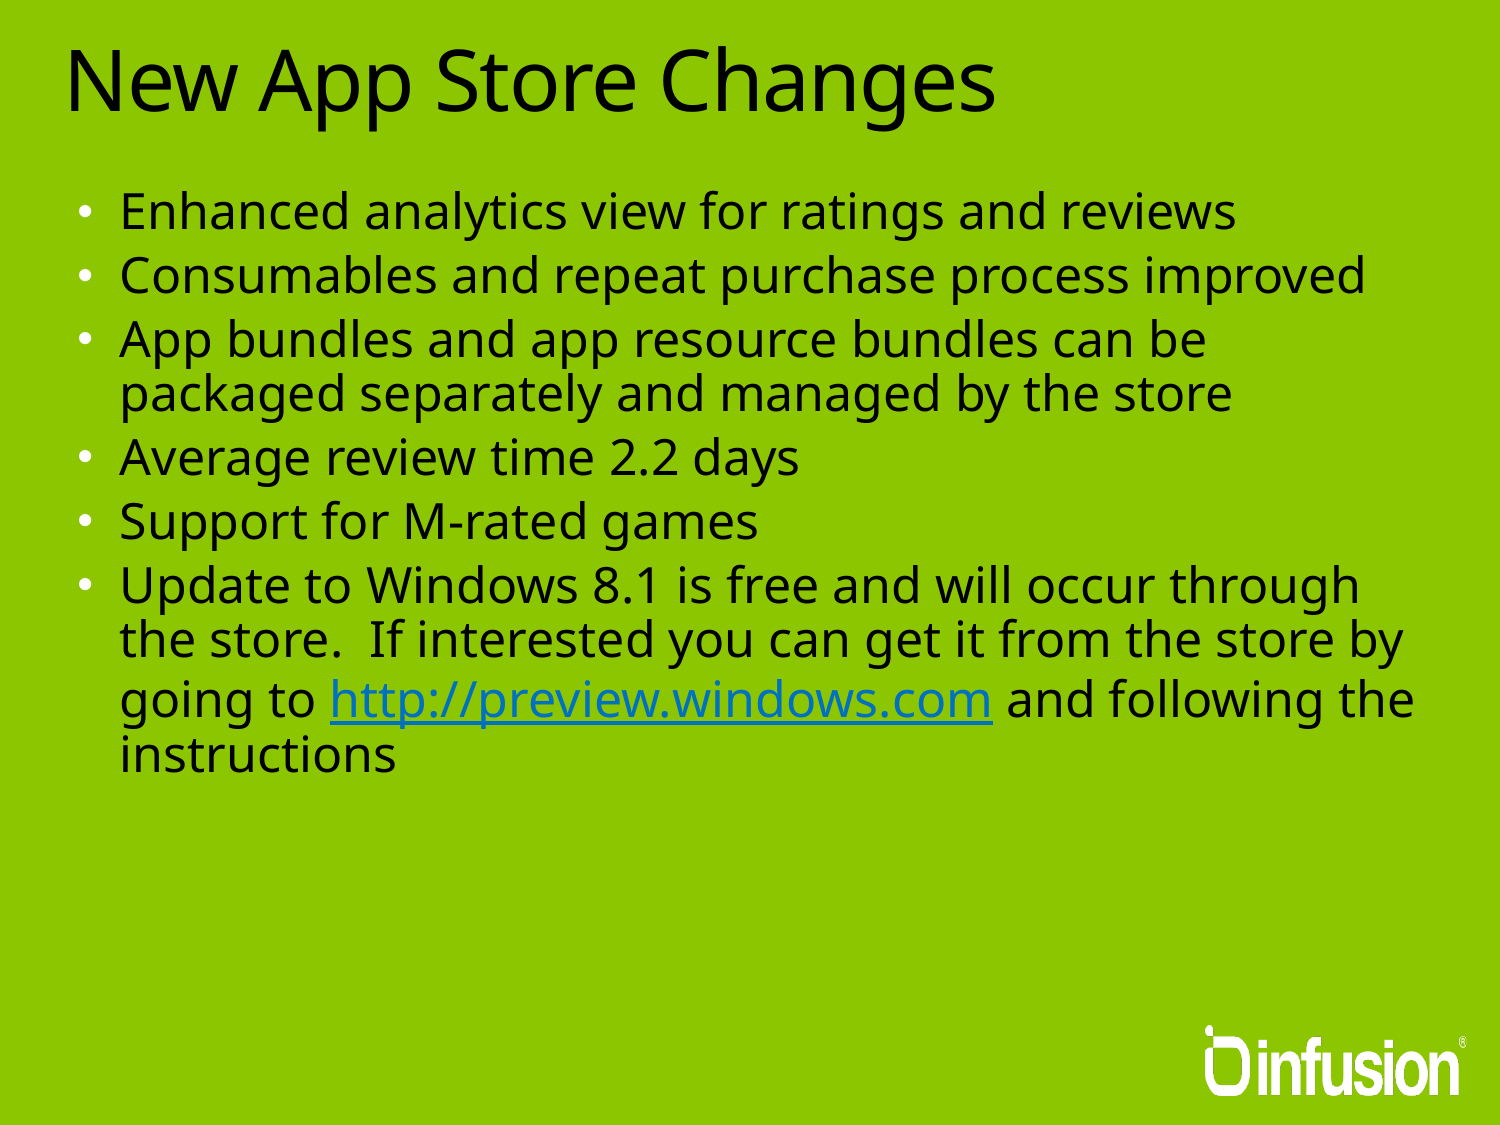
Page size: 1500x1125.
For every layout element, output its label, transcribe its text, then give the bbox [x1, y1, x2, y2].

list Enhanced analytics view for ratings and reviews Consumables and repeat purchase process improved App bundles and app resource bundles can be packaged separately and managed by the store Average review time 2.2 days Support for M-rated games Update to Windows 8.1 is free and will occur through the store. If interested you can get it from the store by going to http://preview.windows.com and following the instructions [62, 179, 1438, 1013]
title New App Store Changes [63, 37, 1436, 131]
picture [1205, 1025, 1467, 1096]
